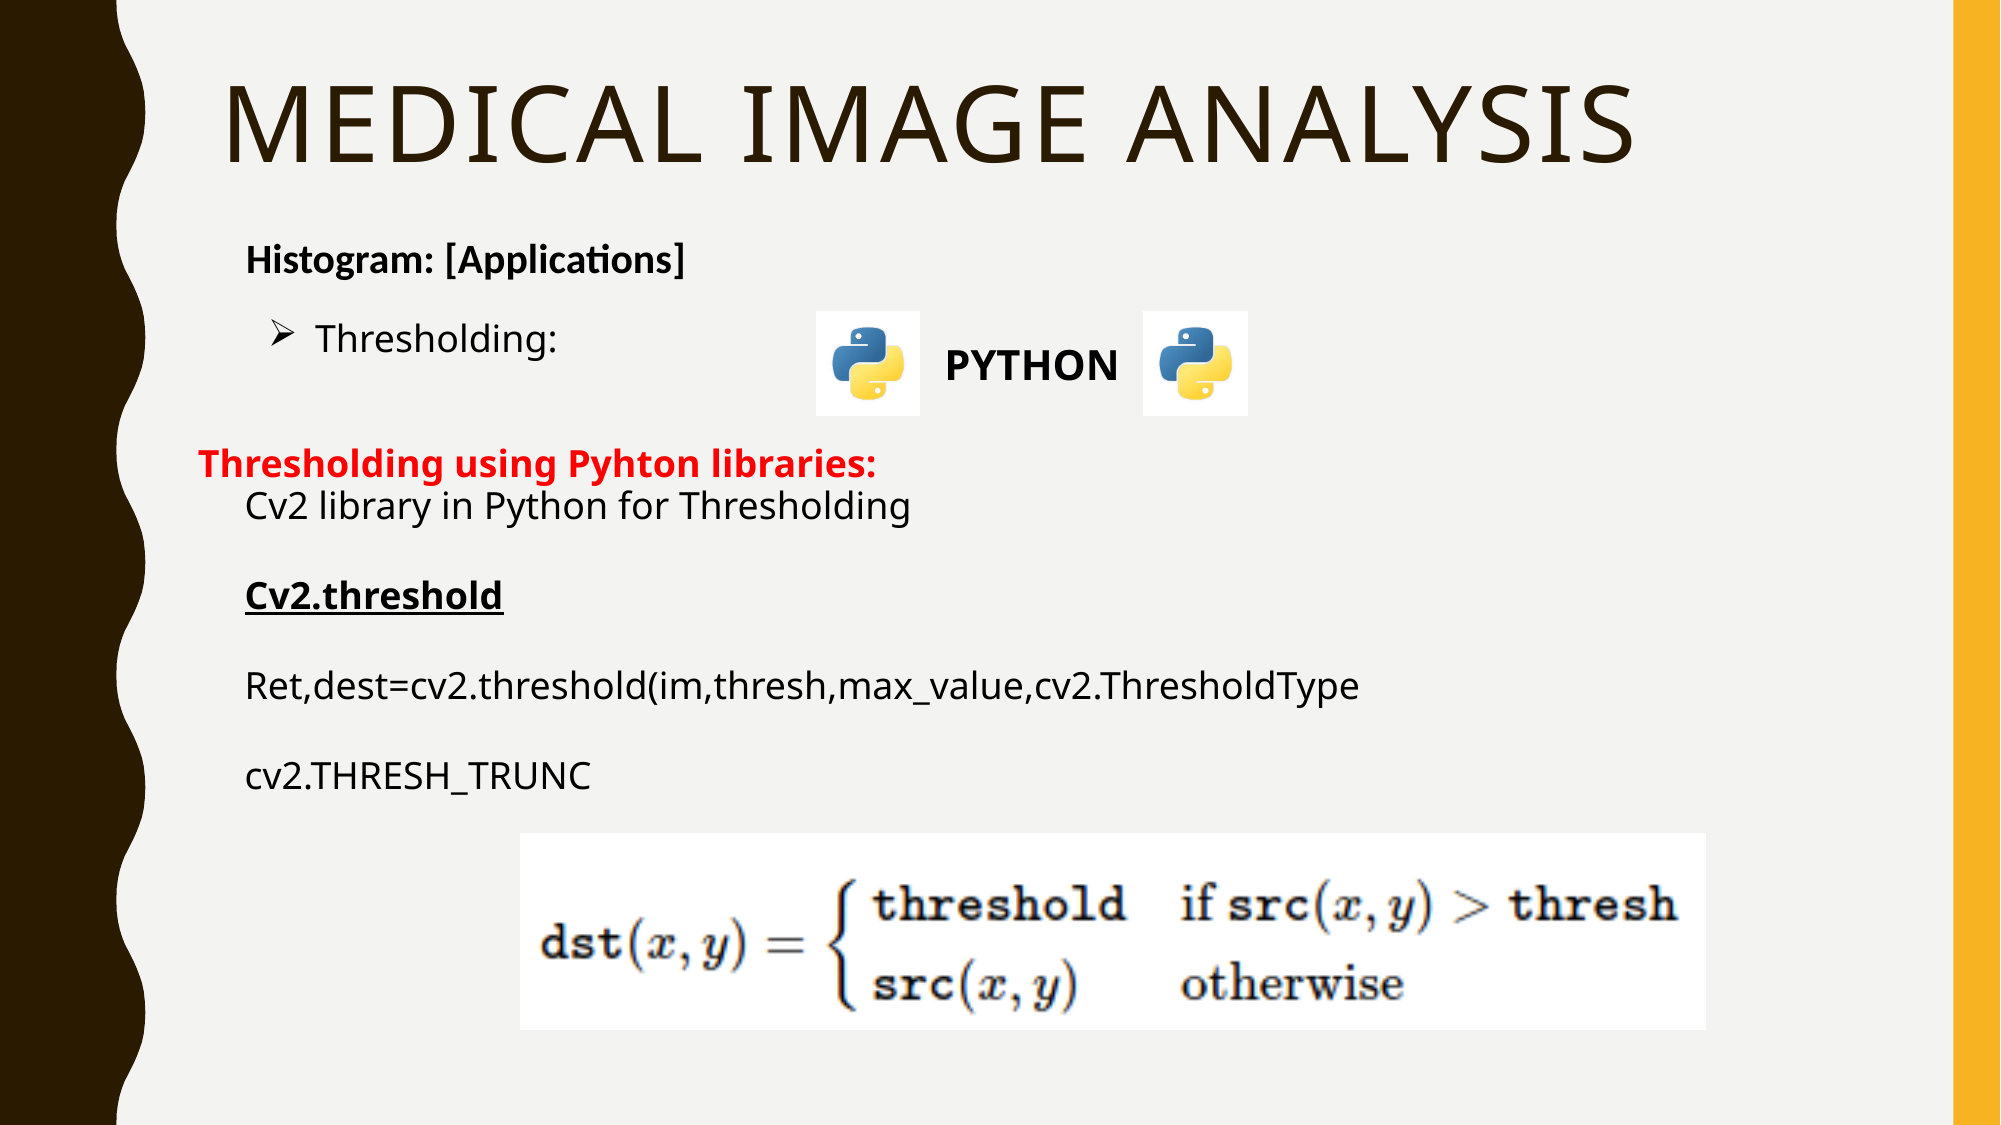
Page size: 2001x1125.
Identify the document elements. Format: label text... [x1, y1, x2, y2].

text_box Cv2 library in Python for Thresholding Cv2.threshold Ret,dest=cv2.threshold(im,thresh,max_value,cv2.ThresholdType cv2.THRESH_TRUNC [229, 474, 1681, 850]
text_box PYTHON [929, 330, 1136, 396]
picture [816, 311, 920, 416]
picture [520, 833, 1706, 1030]
text_box Thresholding: [253, 307, 573, 413]
text_box Histogram: [Applications] [231, 221, 1232, 290]
text_box Thresholding using Pyhton libraries: [183, 432, 902, 493]
title medical Image Analysis [205, 62, 1875, 308]
picture [1143, 311, 1248, 416]
